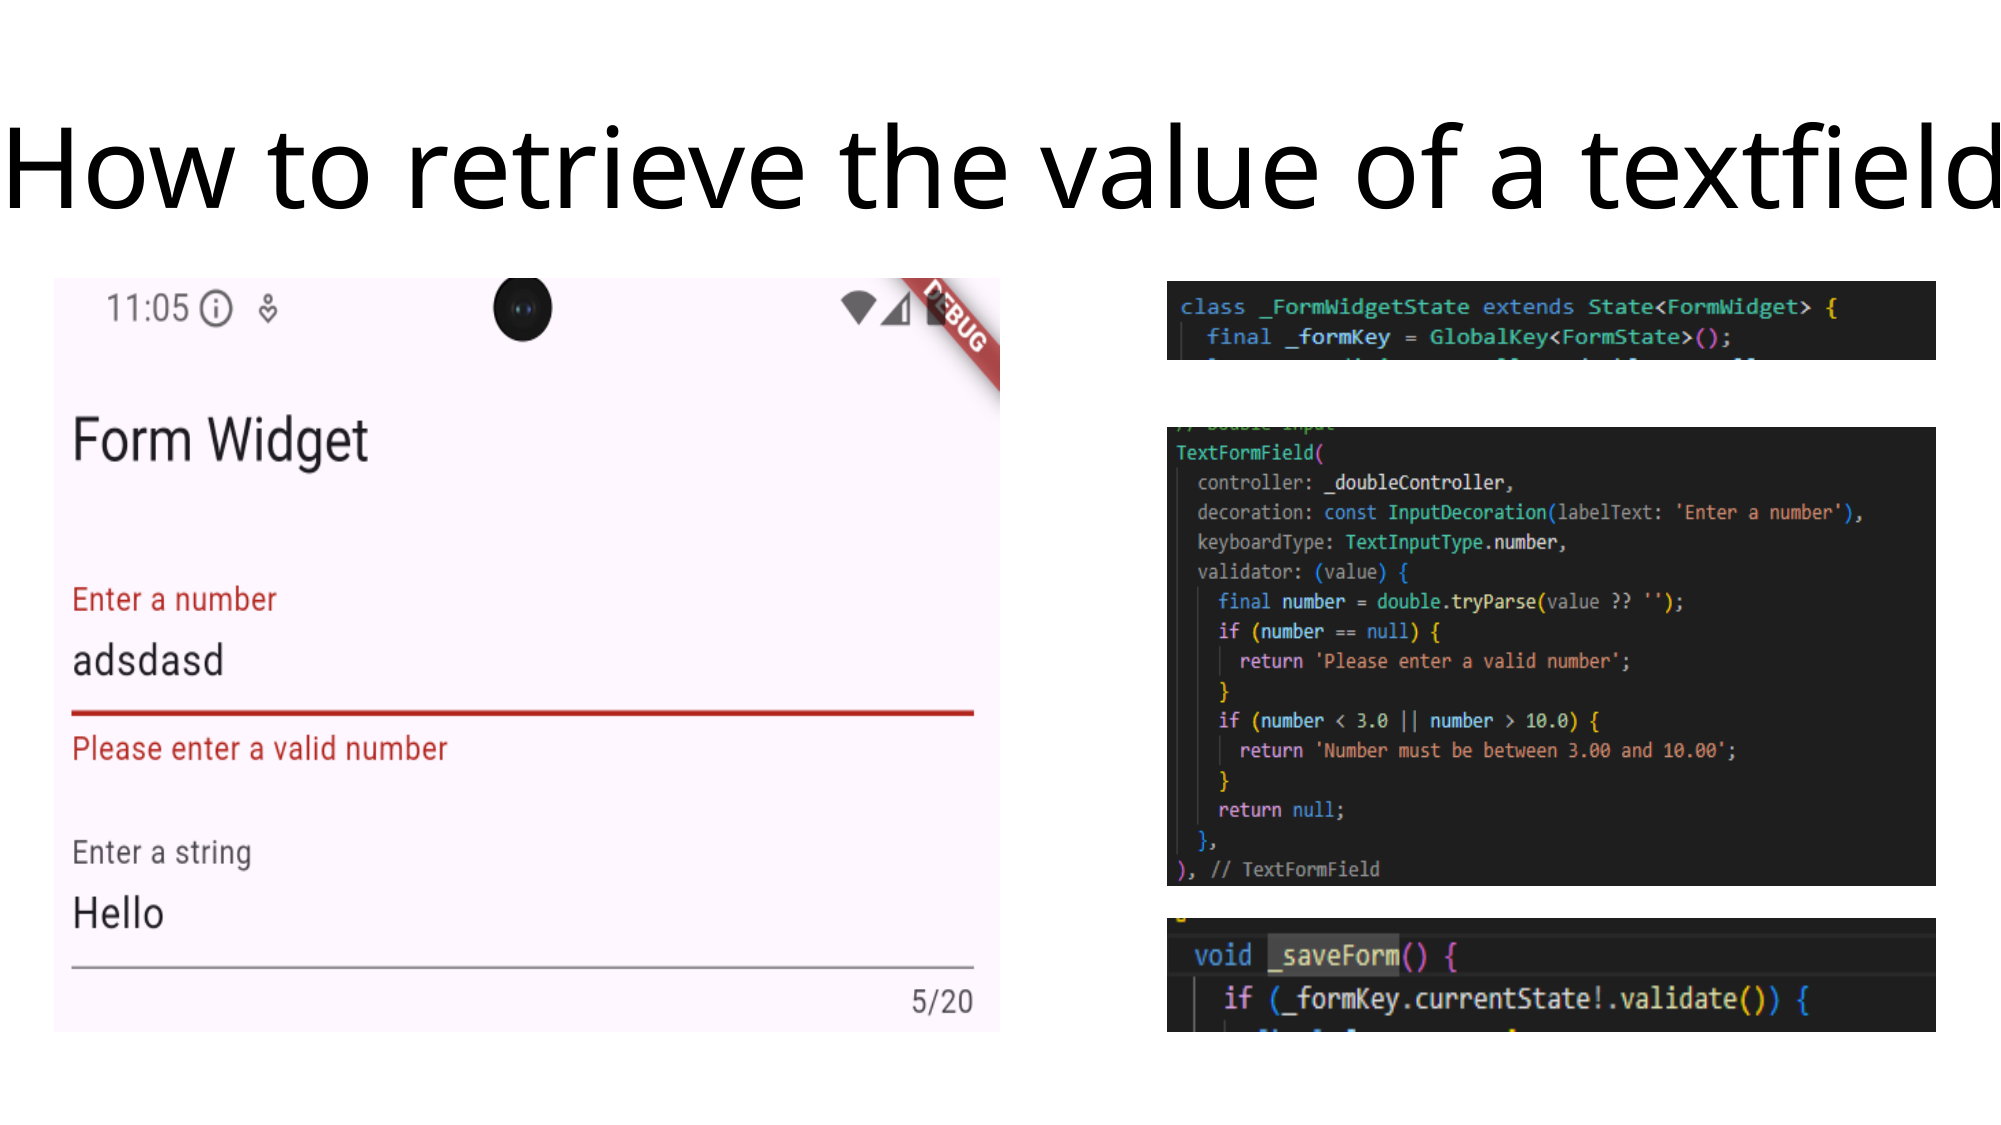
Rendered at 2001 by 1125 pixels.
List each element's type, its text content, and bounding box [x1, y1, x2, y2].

picture [54, 277, 1001, 1032]
picture [1166, 918, 1937, 1032]
text_box How to retrieve the value of a textfield [0, 88, 2000, 239]
picture [1166, 280, 1937, 360]
picture [1166, 426, 1937, 886]
